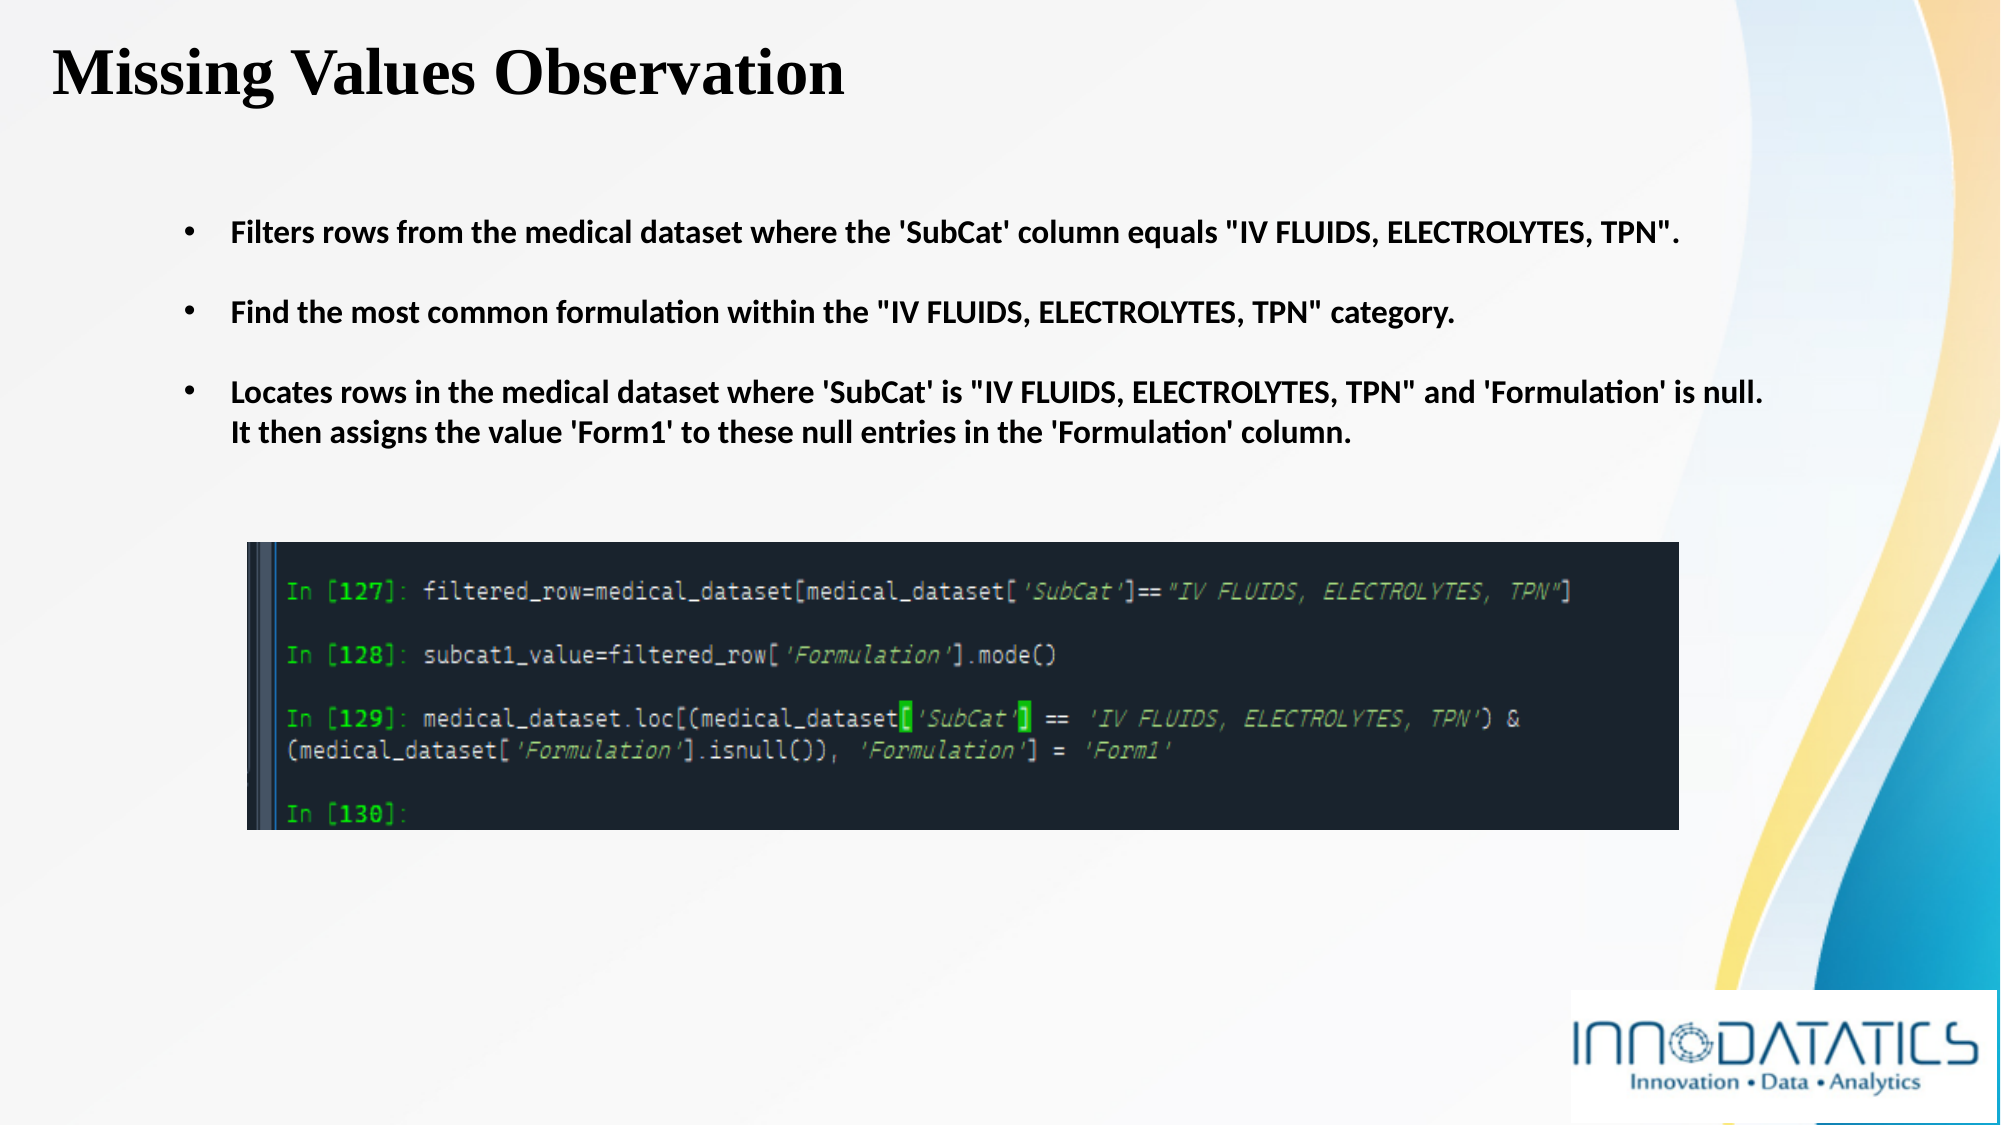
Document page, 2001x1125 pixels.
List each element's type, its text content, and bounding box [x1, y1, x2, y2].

picture [0, 0, 2001, 1125]
text_box Filters rows from the medical dataset where the 'SubCat' column equals "IV FLUIDS, ELECTROLYTES, TPN". Find the most common formulation within the "IV FLUIDS, ELECTROLYTES, TPN" category. Locates rows in the medical dataset where 'SubCat' is "IV FLUIDS, ELECTROLYTES, TPN" and 'Formulation' is null. It then assigns the value 'Form1' to these null entries in the 'Formulation' column. [169, 203, 1789, 469]
title Missing Values Observation [37, 0, 1763, 175]
